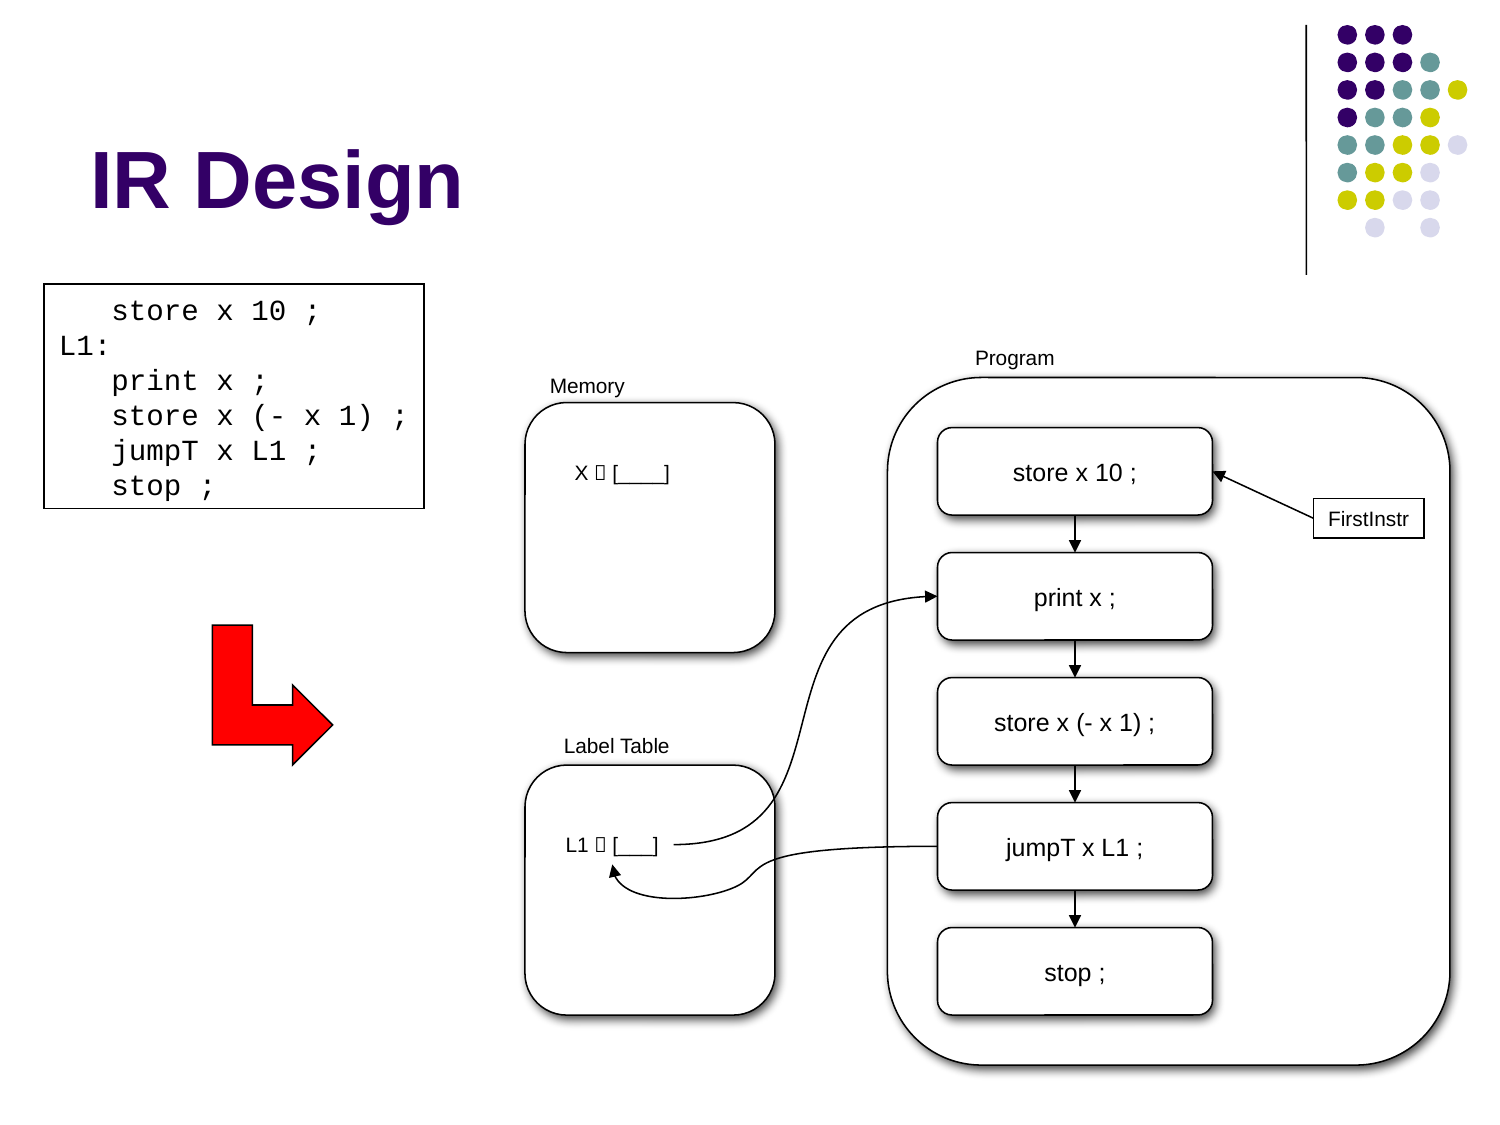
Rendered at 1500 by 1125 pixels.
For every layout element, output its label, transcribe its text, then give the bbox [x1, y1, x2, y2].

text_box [524, 337, 1451, 1066]
title IR Design [75, 20, 1313, 233]
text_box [42, 283, 1313, 1016]
